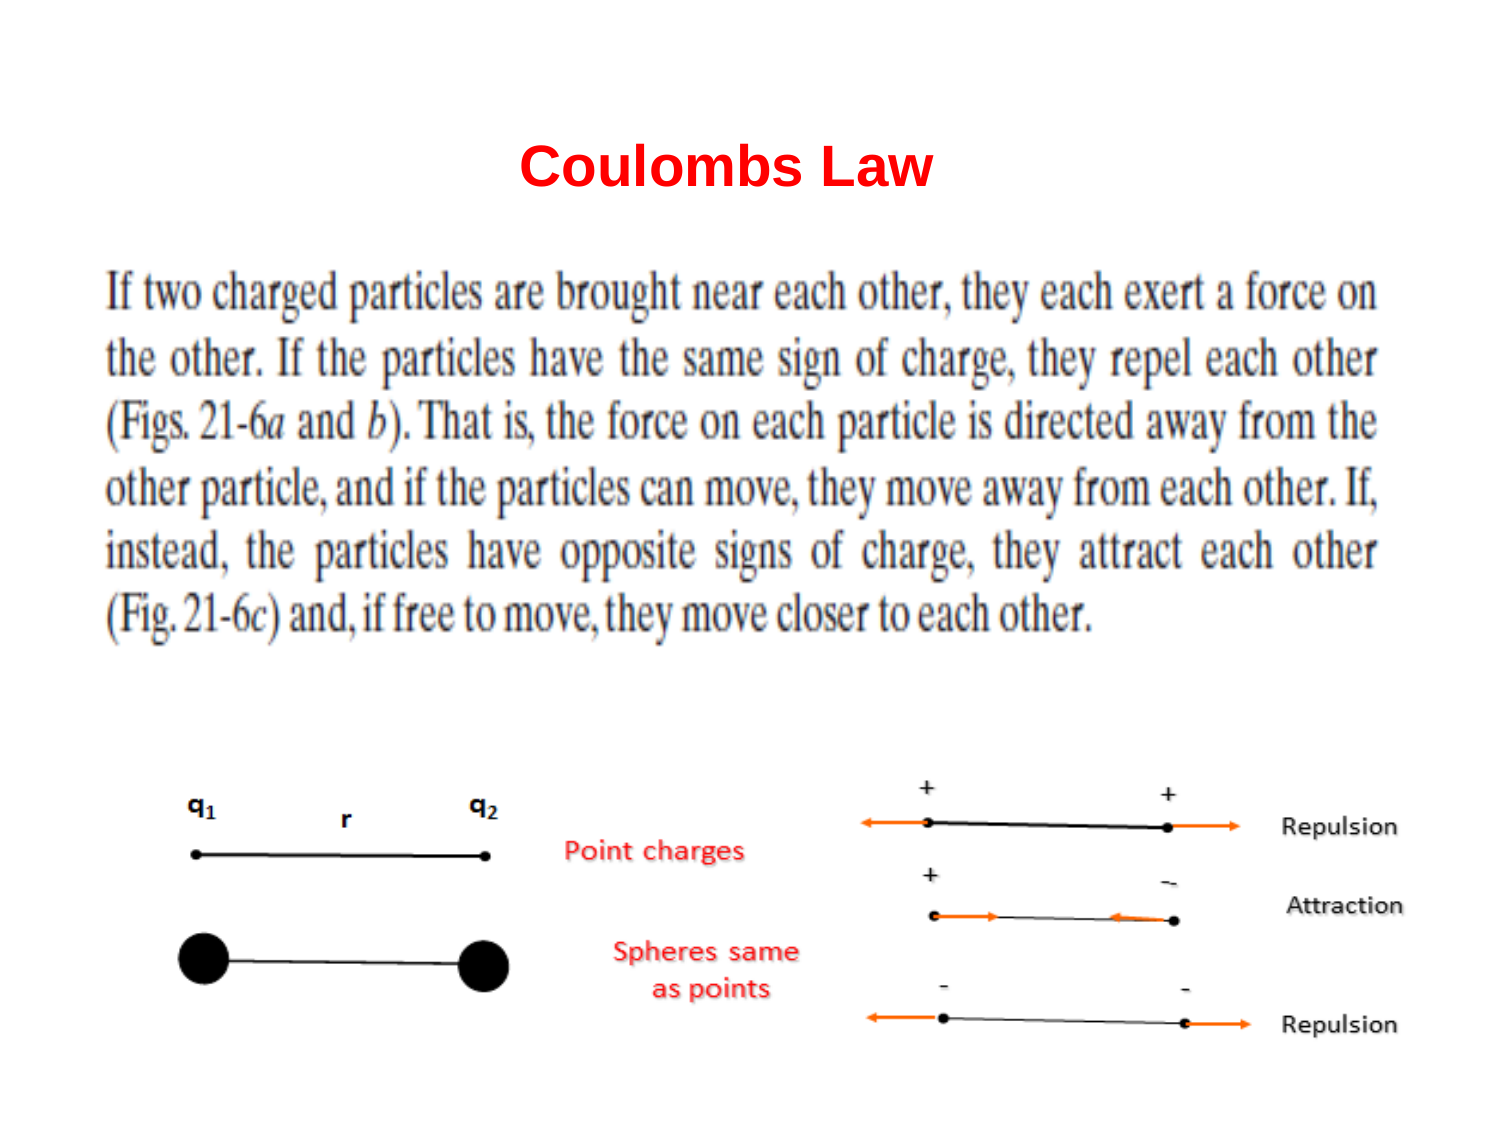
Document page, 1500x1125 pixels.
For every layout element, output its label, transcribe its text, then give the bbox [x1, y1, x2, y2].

picture [124, 712, 1413, 1063]
picture [99, 237, 1413, 657]
title Coulombs Law [89, 99, 1365, 228]
